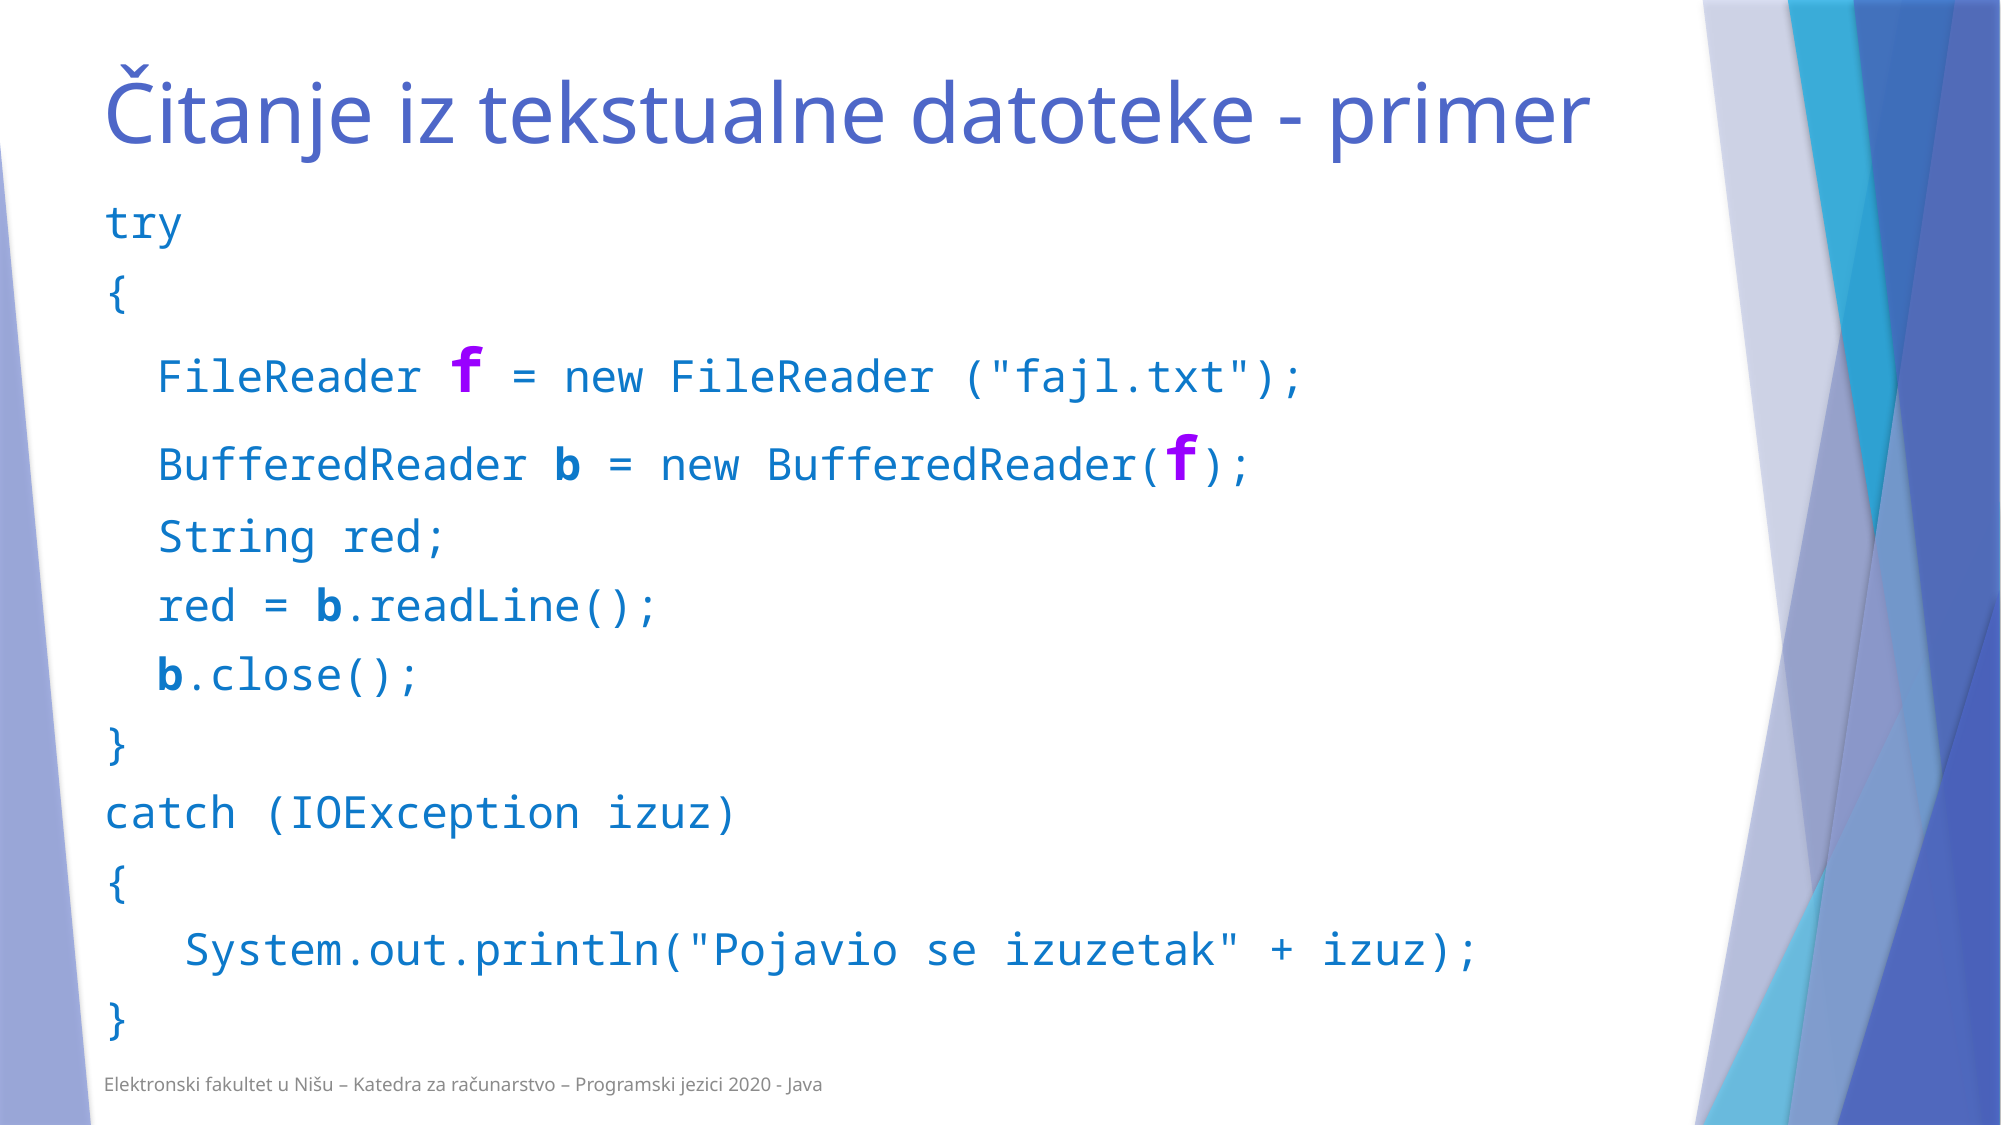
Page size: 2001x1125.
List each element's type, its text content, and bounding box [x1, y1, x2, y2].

text_box Čitanje iz tekstualne datoteke - primer [89, 52, 1736, 159]
text_box Elektronski fakultet u Nišu – Katedra za računarstvo – Programski jezici 2020 - Java [89, 1053, 1145, 1114]
text_box try { FileReader f = new FileReader ("fajl.txt"); BufferedReader b = new BufferedReader(f); String red; red = b.readLine(); b.close(); } catch (IOException izuz) { System.out.println("Pojavio se izuzetak" + izuz); } [89, 187, 1736, 1054]
